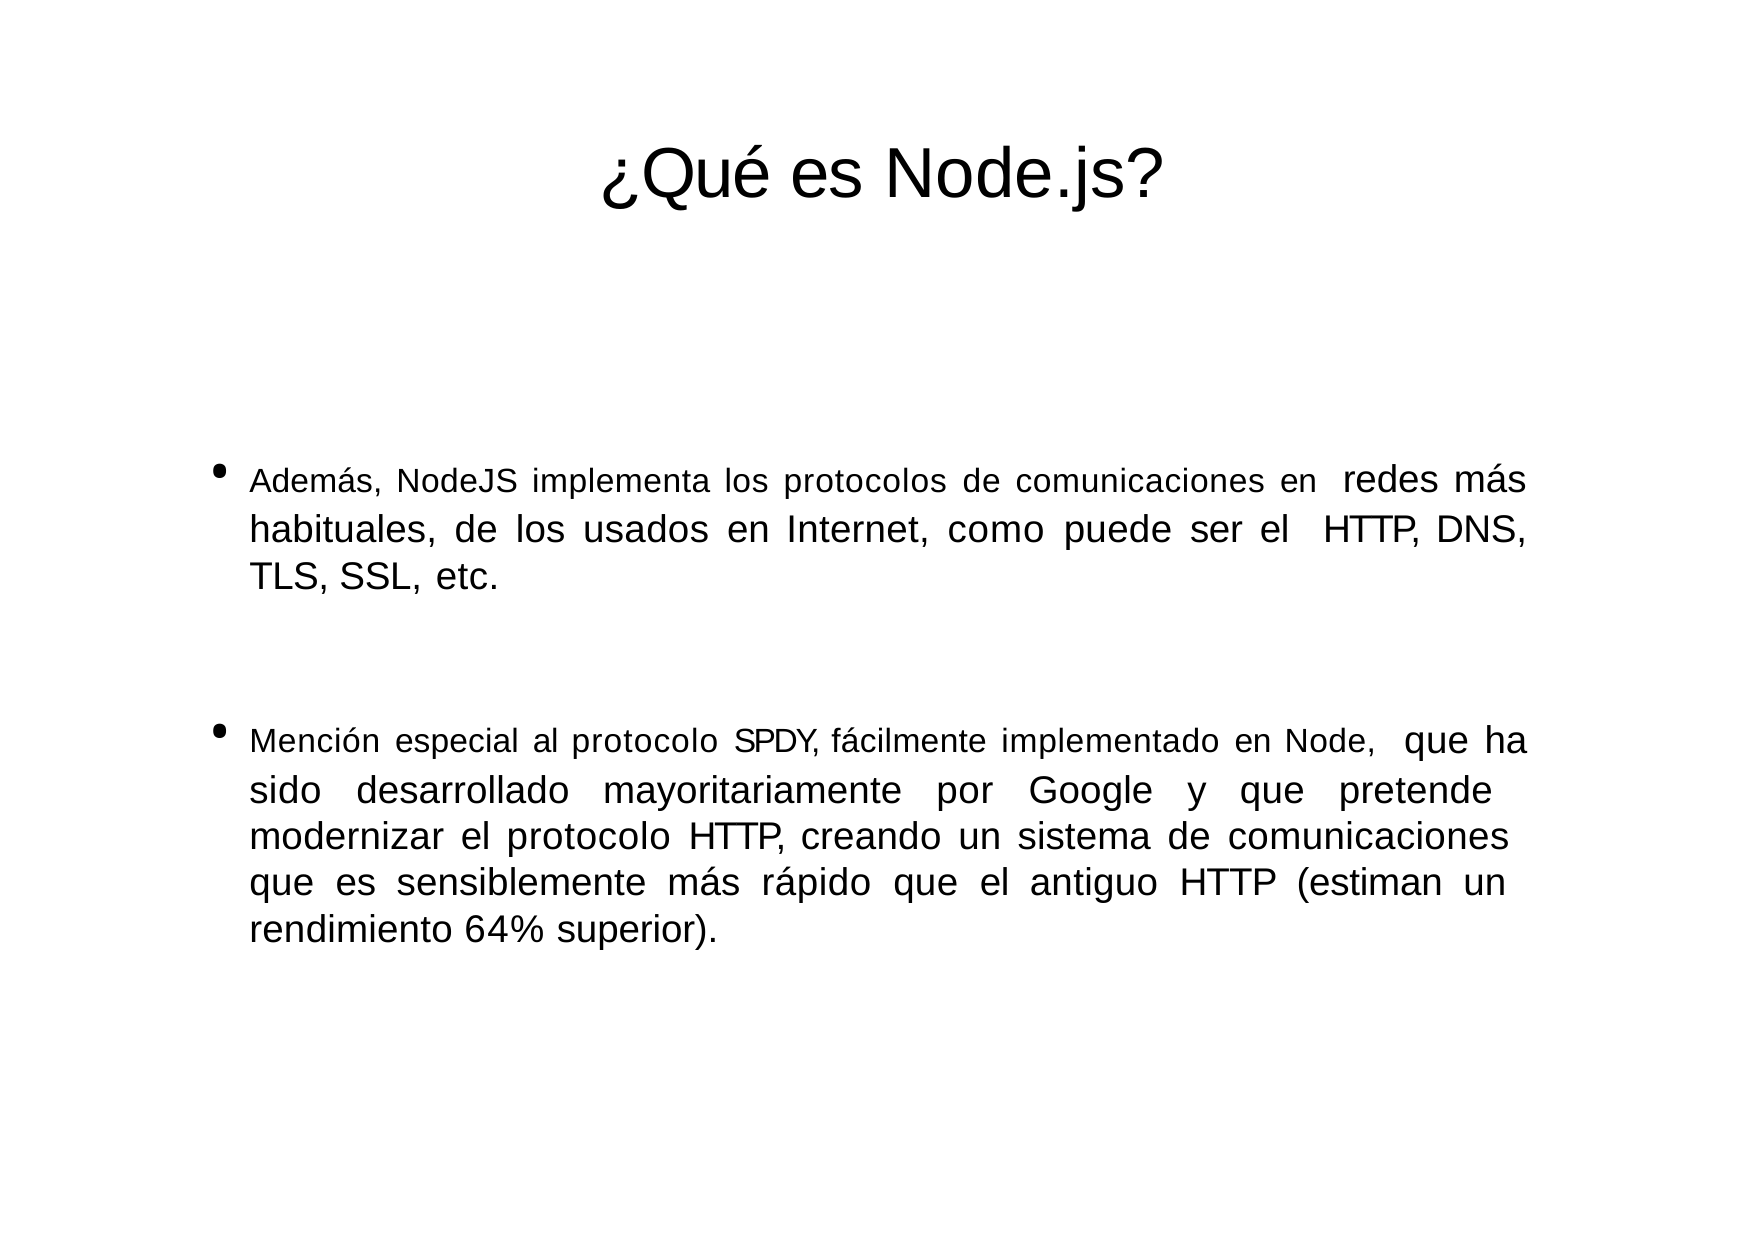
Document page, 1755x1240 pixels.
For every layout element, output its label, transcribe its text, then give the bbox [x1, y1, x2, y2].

text_box Además, NodeJS implementa los protocolos de comunicaciones en redes más habituales, de los usados en Internet, como puede ser el HTTP, DNS, TLS, SSL, etc. Mención especial al protocolo SPDY, fácilmente implementado en Node, que ha sido desarrollado mayoritariamente por Google y que pretende modernizar el protocolo HTTP, creando un sistema de comunicaciones que es sensiblemente más rápido que el antiguo HTTP (estiman un rendimiento 64% superior). [206, 433, 1528, 950]
title ¿Qué es Node.js? [597, 124, 1169, 334]
